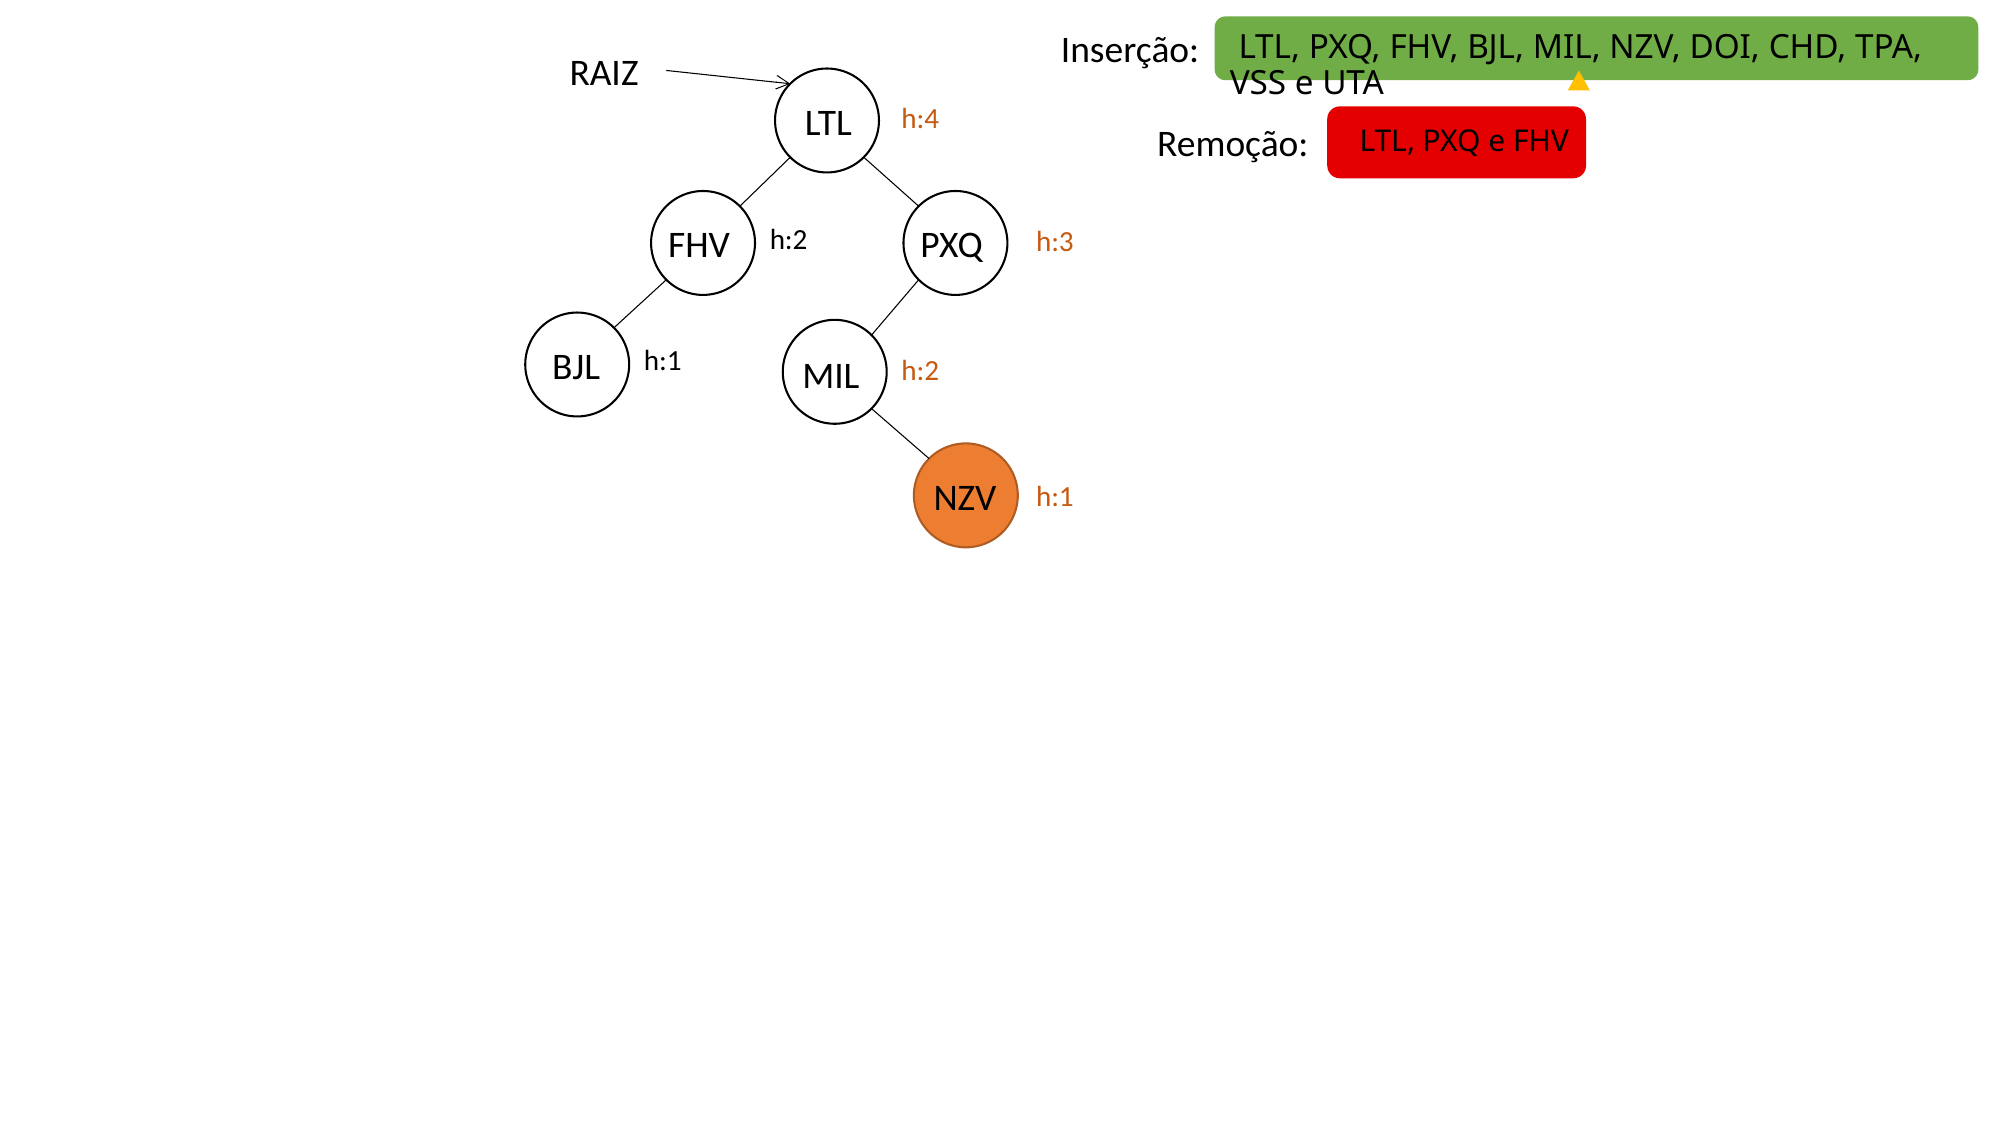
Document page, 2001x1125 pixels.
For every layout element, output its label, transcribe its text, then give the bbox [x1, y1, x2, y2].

text_box [774, 67, 872, 174]
text_box Inserção: [1046, 18, 1215, 78]
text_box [614, 279, 667, 328]
text_box [921, 525, 1010, 549]
text_box [912, 472, 918, 519]
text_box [871, 279, 919, 336]
text_box [1566, 68, 1592, 92]
text_box [781, 348, 787, 395]
list LTL, PXQ, FHV, BJL, MIL, NZV, DOI, CHD, TPA, VSS e UTA [1214, 22, 1979, 81]
text_box [911, 273, 1000, 296]
text_box [659, 273, 747, 296]
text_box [871, 408, 930, 459]
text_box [863, 157, 919, 207]
text_box MIL [787, 343, 880, 404]
text_box FHV [653, 212, 756, 273]
text_box h:3 [1021, 214, 1111, 265]
text_box [660, 189, 747, 212]
text_box LTL [790, 90, 877, 150]
text_box [1328, 106, 1586, 178]
text_box [922, 442, 1010, 465]
text_box [880, 344, 886, 400]
text_box h:1 [629, 334, 719, 384]
text_box h:1 [1021, 470, 1111, 520]
text_box h:4 [886, 91, 977, 142]
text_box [739, 157, 791, 207]
text_box h:2 [886, 343, 977, 394]
text_box [912, 189, 999, 212]
text_box [792, 404, 877, 425]
text_box Remoção: [1142, 112, 1329, 172]
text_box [666, 70, 791, 84]
text_box [524, 311, 629, 418]
text_box RAIZ [554, 40, 667, 101]
text_box NZV [918, 465, 1018, 525]
text_box [1215, 15, 1979, 22]
text_box [790, 318, 880, 343]
text_box PXQ [905, 212, 1008, 273]
text_box LTL, PXQ e FHV [1336, 117, 1586, 178]
text_box BJL [537, 334, 618, 395]
text_box [877, 102, 881, 138]
text_box h:2 [756, 212, 845, 263]
